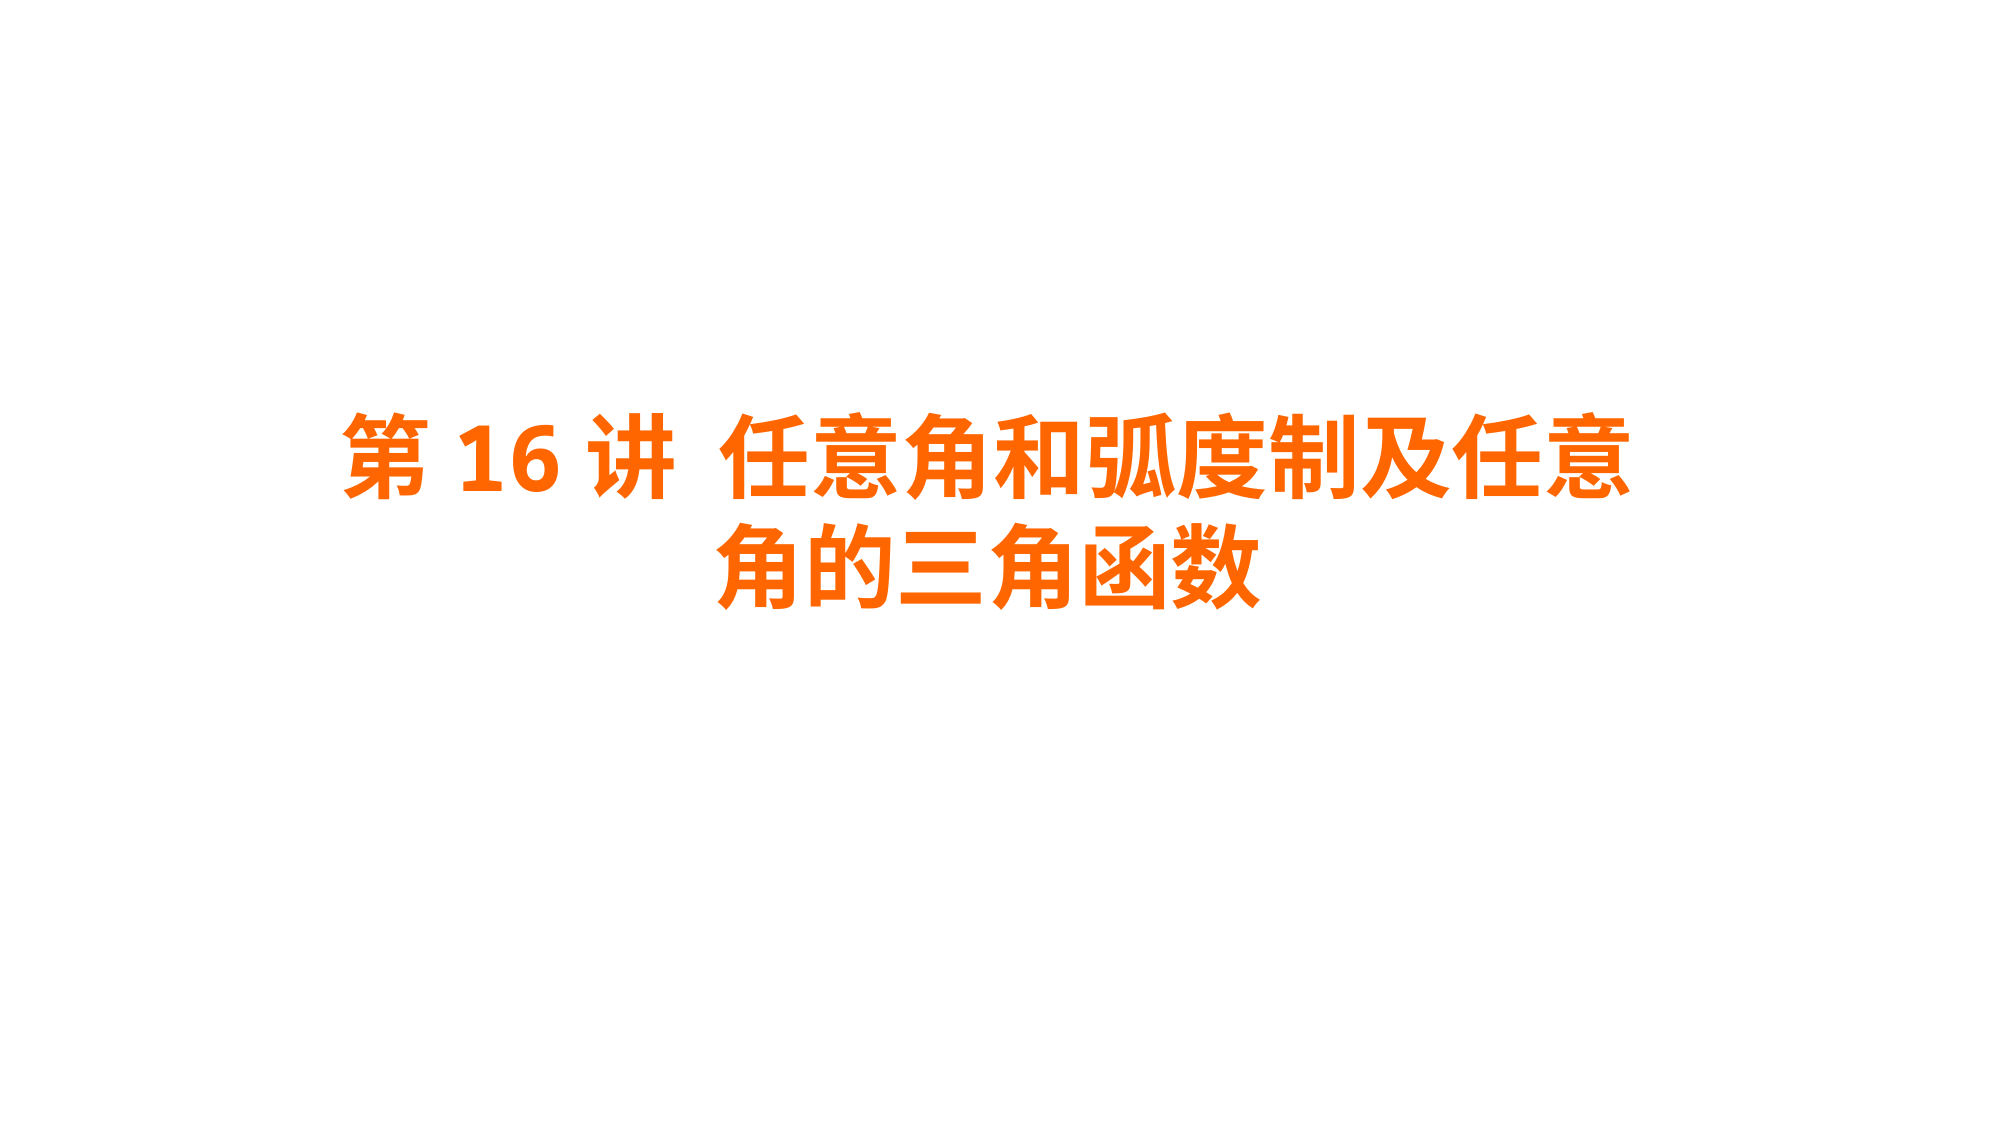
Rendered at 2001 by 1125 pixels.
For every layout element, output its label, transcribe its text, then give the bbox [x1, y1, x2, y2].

text_box 第16讲 任意角和弧度制及任意角的三角函数 [314, 392, 1662, 628]
